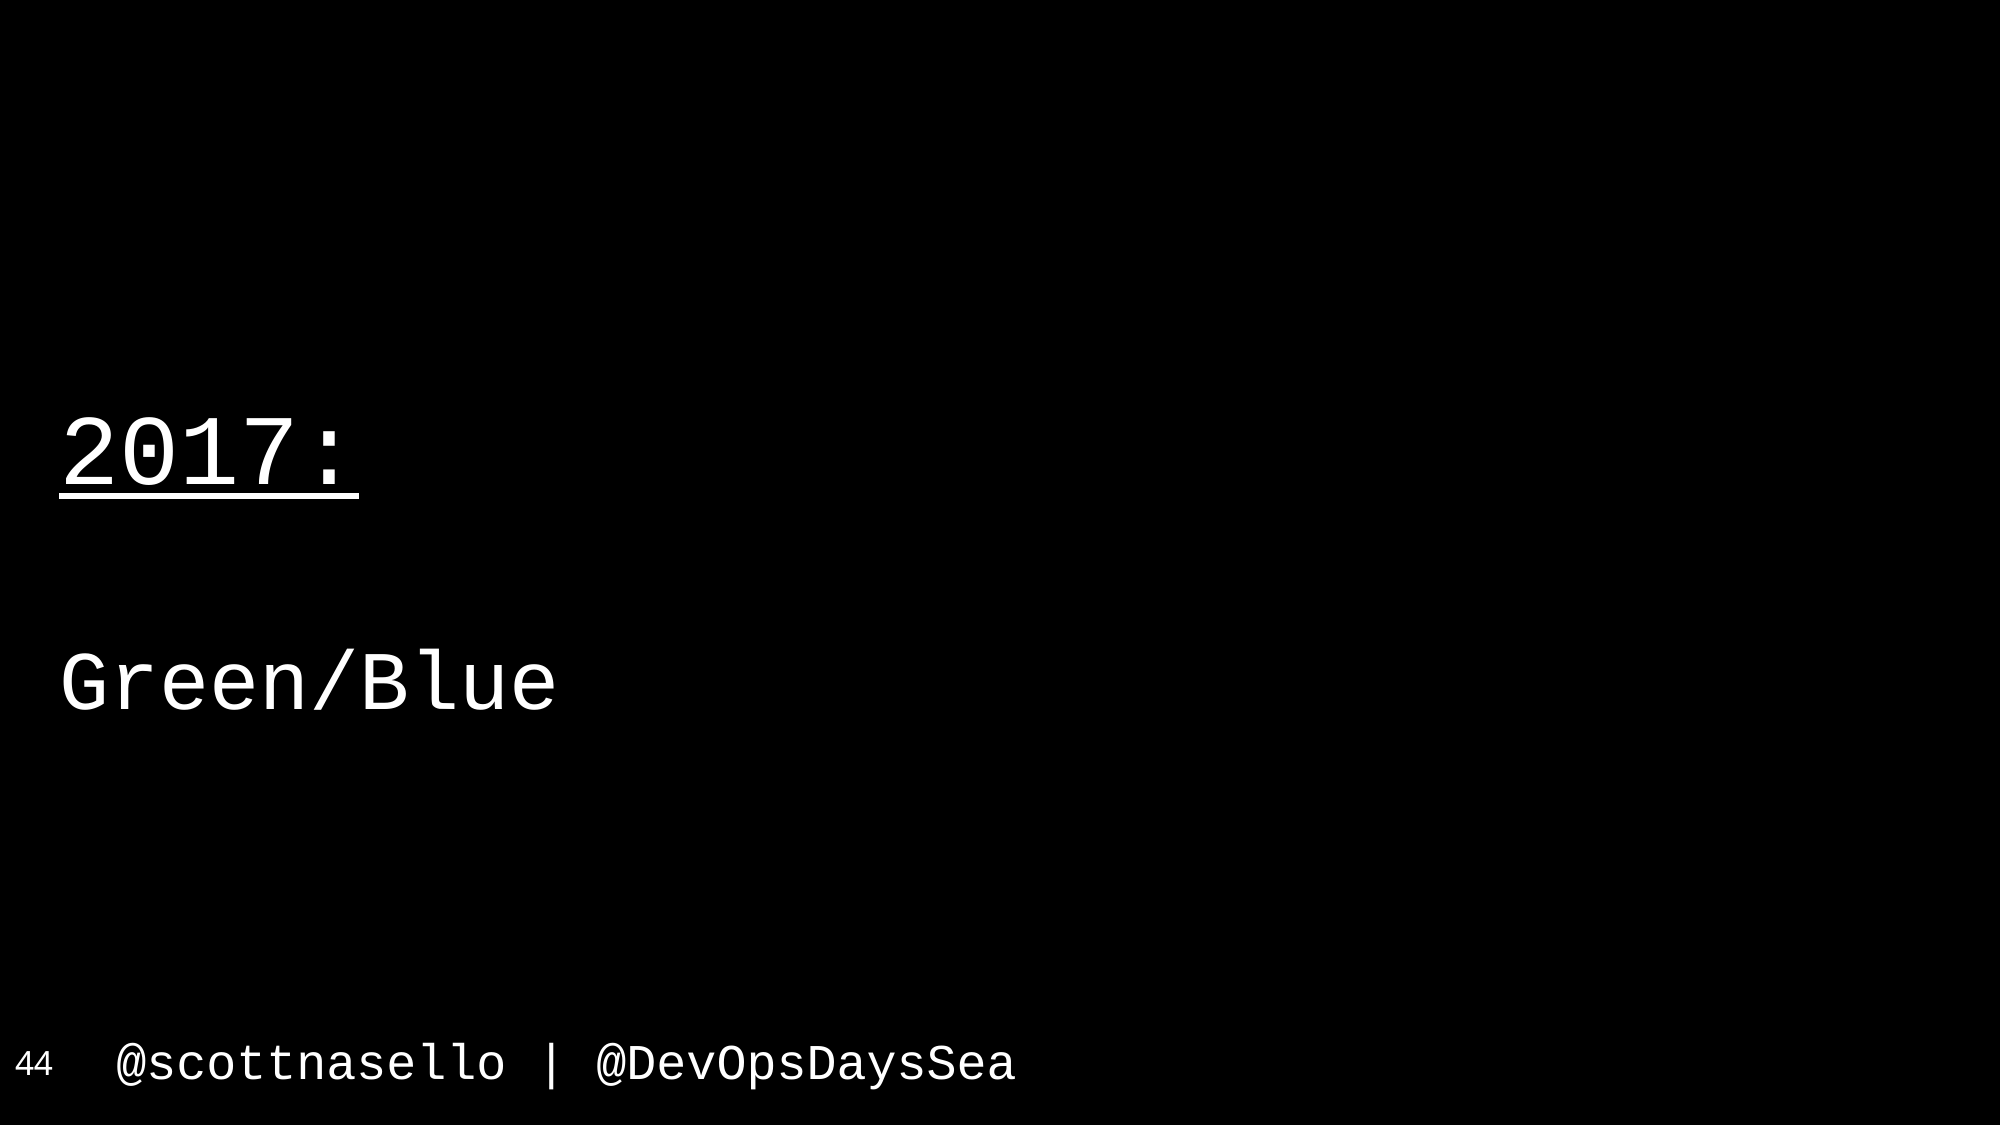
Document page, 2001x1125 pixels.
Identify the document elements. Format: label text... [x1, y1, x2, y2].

slide_number 44 [0, 1030, 133, 1099]
list 2017: Green/Blue [44, 31, 1956, 1094]
